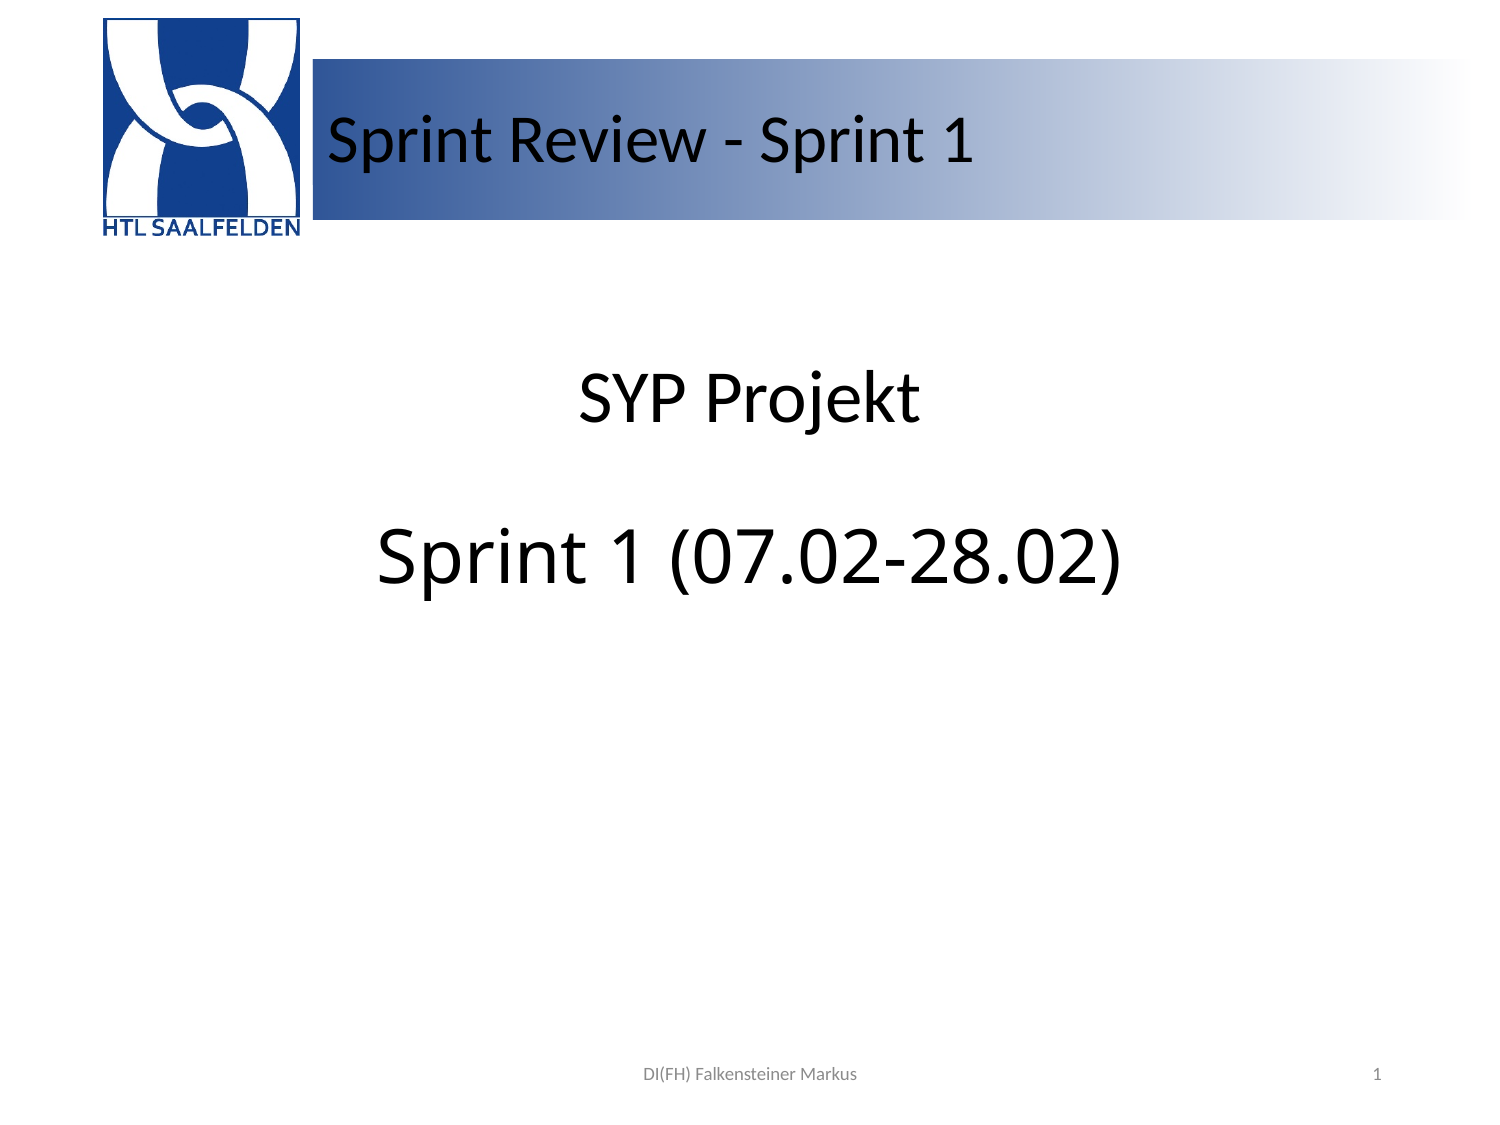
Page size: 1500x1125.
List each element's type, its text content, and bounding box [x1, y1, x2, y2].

text_box SYP Projekt Sprint 1 (07.02-28.02) [112, 349, 1388, 764]
title Sprint Review - Sprint 1 [312, 59, 1471, 220]
footer DI(FH) Falkensteiner Markus [496, 1042, 1004, 1103]
slide_number 1 [1059, 1042, 1397, 1103]
picture [103, 18, 300, 236]
